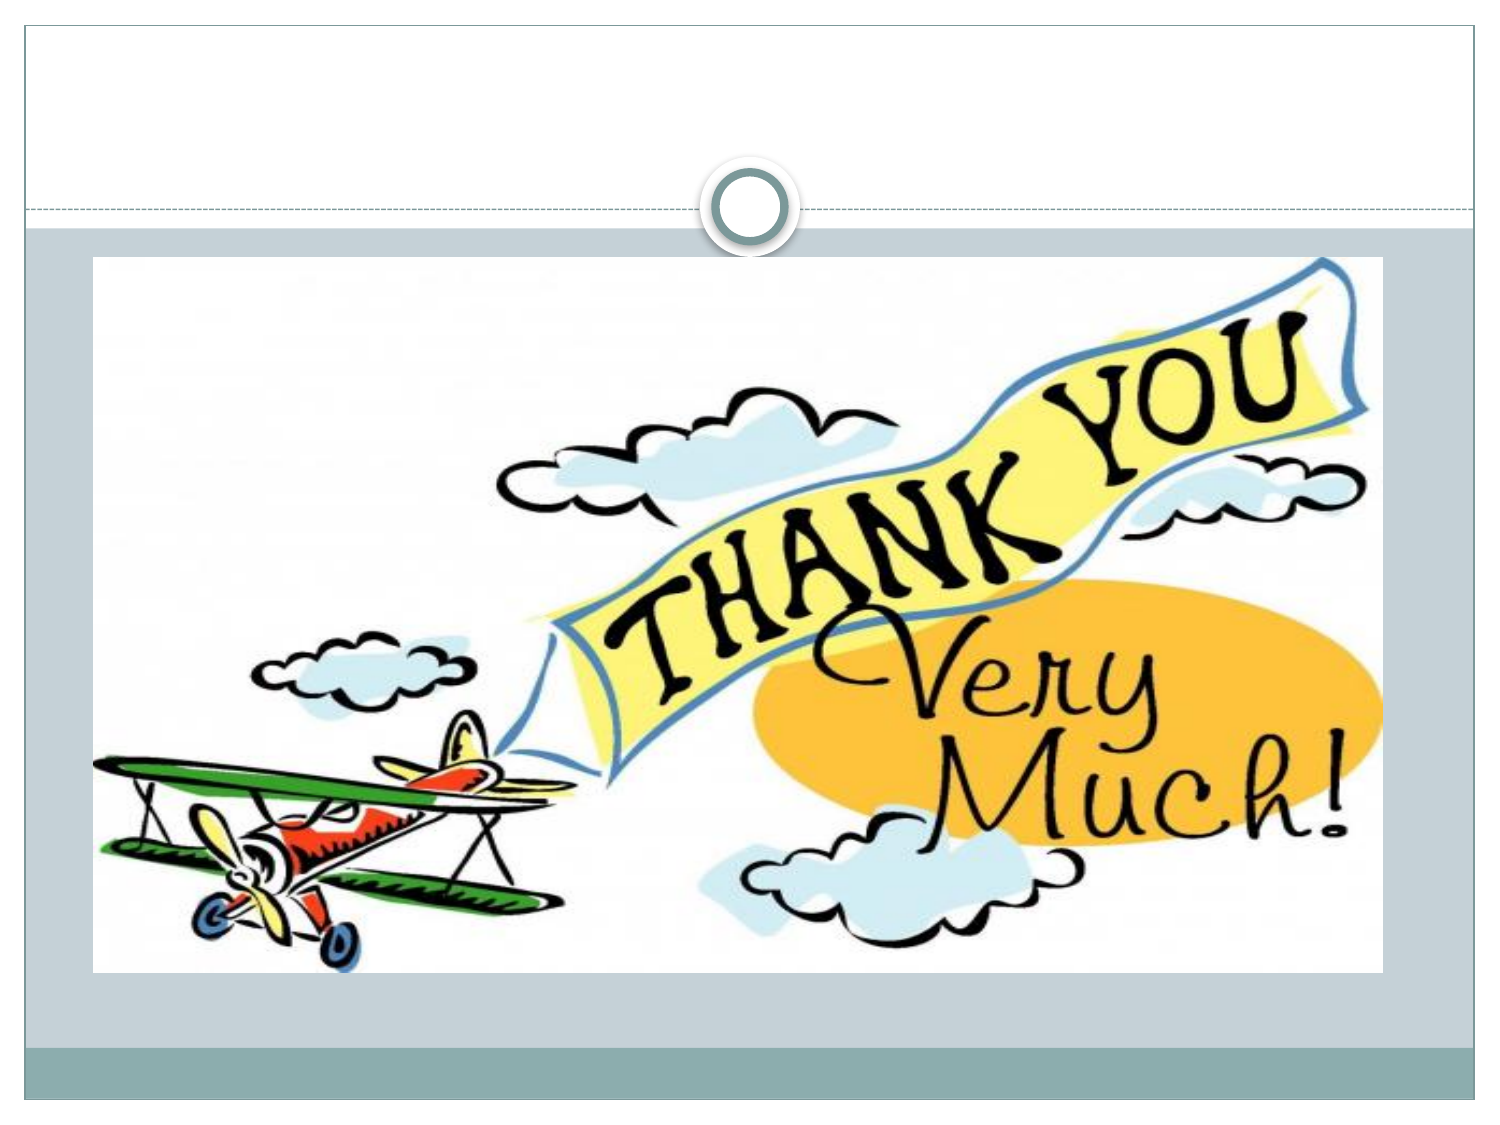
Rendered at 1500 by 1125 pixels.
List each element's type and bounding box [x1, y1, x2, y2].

picture [93, 257, 1383, 973]
